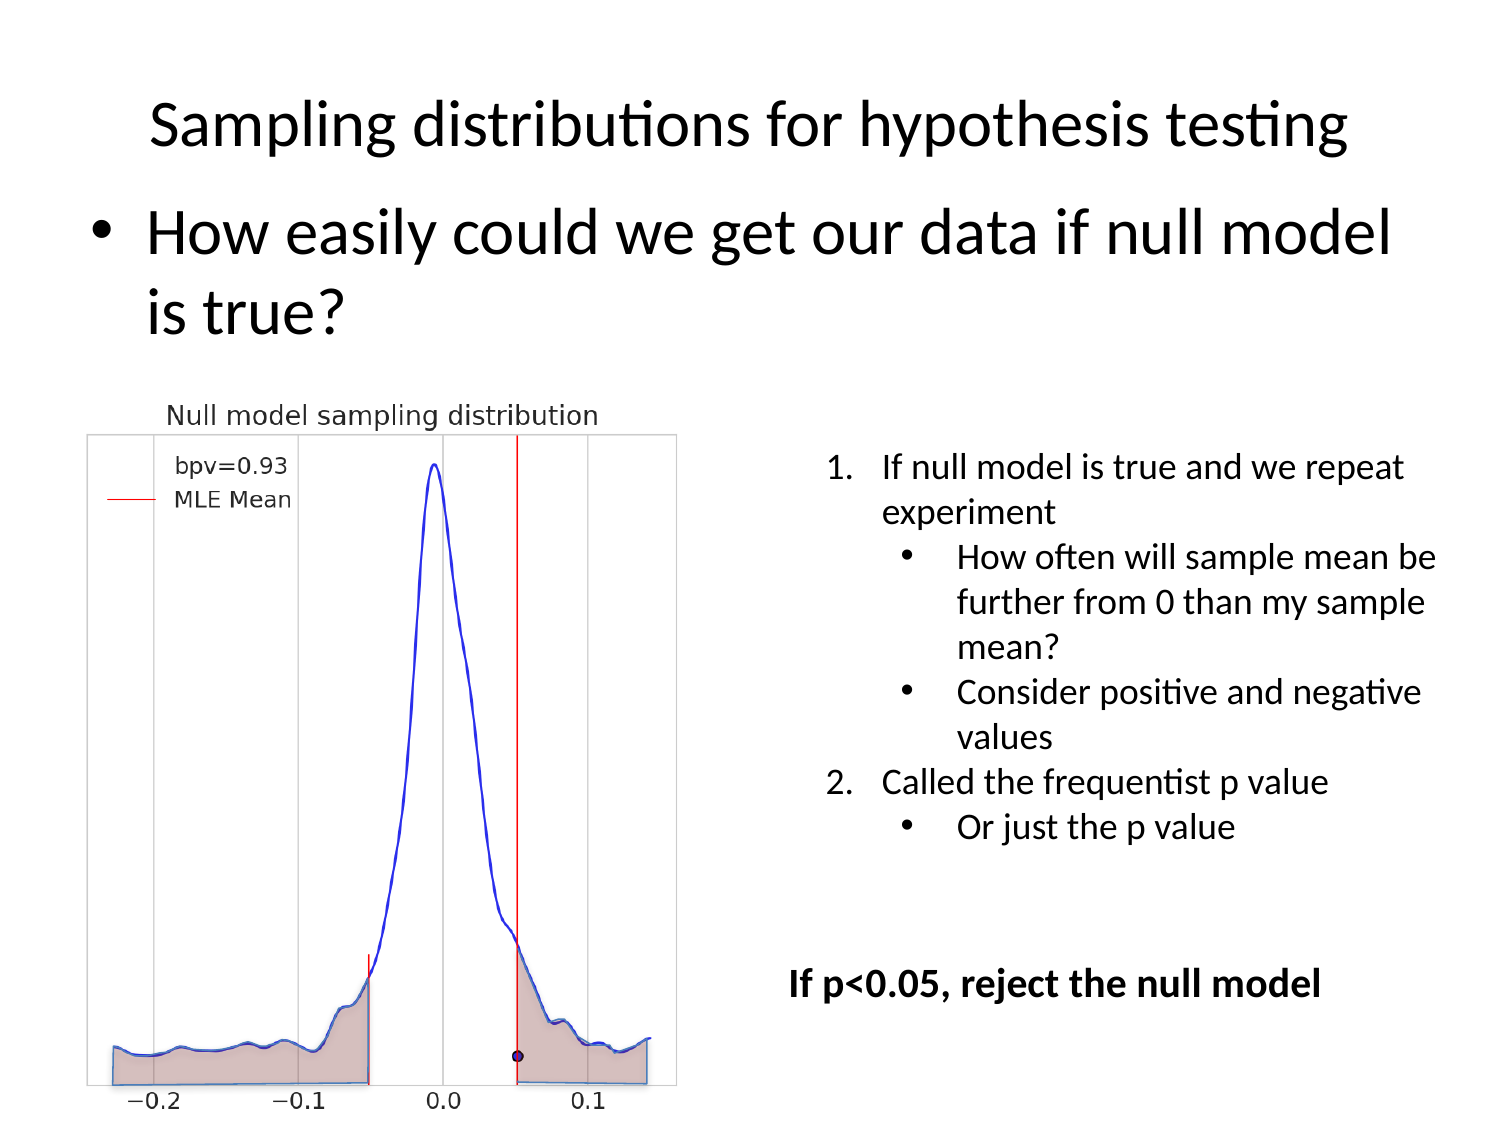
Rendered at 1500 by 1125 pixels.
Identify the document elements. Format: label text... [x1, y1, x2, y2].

title Sampling distributions for hypothesis testing [75, 45, 1425, 180]
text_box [74, 392, 688, 1125]
text_box If p<0.05, reject the null model [773, 948, 1338, 1014]
text_box If null model is true and we repeat experiment How often will sample mean be further from 0 than my sample mean? Consider positive and negative values Called the frequentist p value Or just the p value [810, 434, 1453, 854]
list How easily could we get our data if null model is true? [75, 180, 1425, 367]
